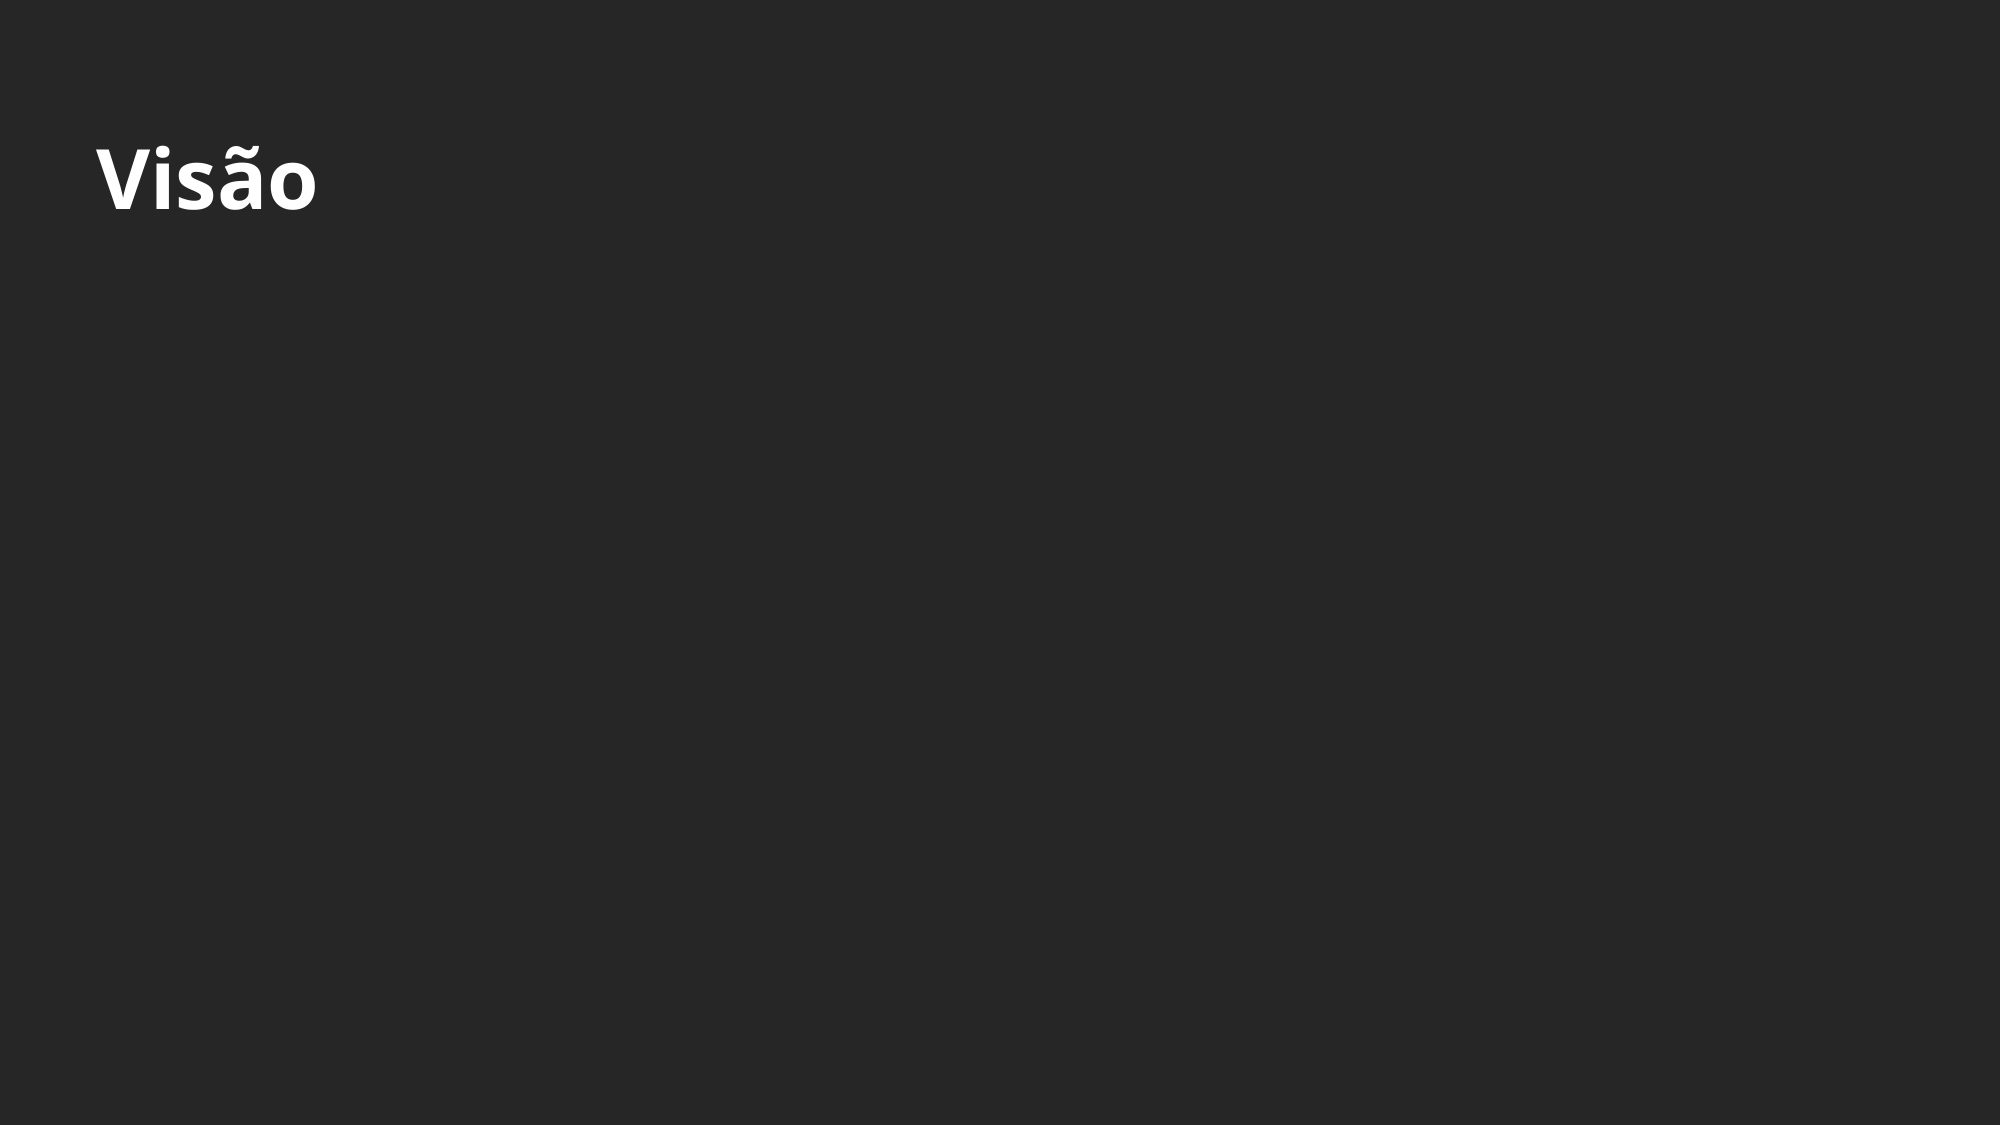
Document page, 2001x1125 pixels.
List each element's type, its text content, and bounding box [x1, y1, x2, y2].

text_box [0, 0, 2000, 1125]
text_box Visão [81, 119, 335, 234]
